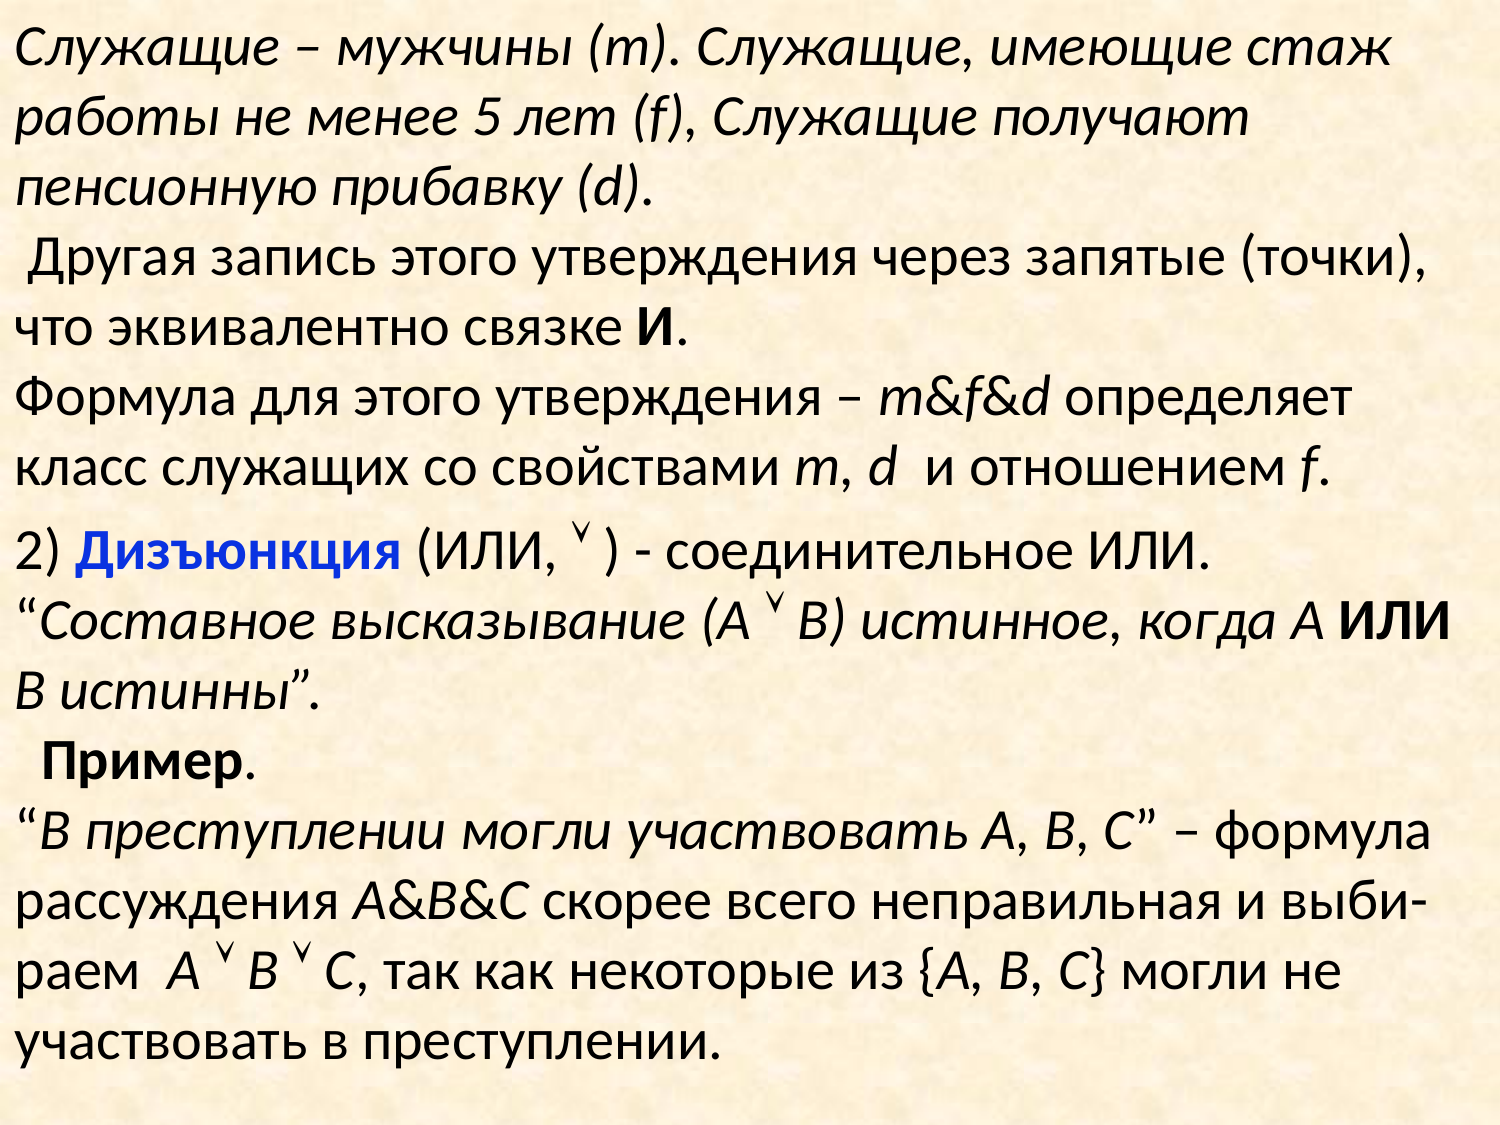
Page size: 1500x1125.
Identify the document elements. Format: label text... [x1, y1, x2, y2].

text_box 2) Дизъюнкция (ИЛИ,  ) - соединительное ИЛИ. “Составное высказывание (А  В) истинное, когда А ИЛИ В истинны”. Пример. “В преступлении могли участвовать A, B, C” – формула рассуждения A&B&C скорее всего неправильная и выби-раем A  B  C, так как некоторые из {A, B, C} могли не участвовать в преступлении. [0, 503, 1500, 1125]
text_box Служащие – мужчины (m). Служащие, имеющие стаж работы не менее 5 лет (f), Служащие получают пенсионную прибавку (d). Другая запись этого утверждения через запятые (точки), что эквивалентно связке И. Формула для этого утверждения – m&f&d определяет класс служащих со свойствами m, d и отношением f. [0, 0, 1500, 503]
